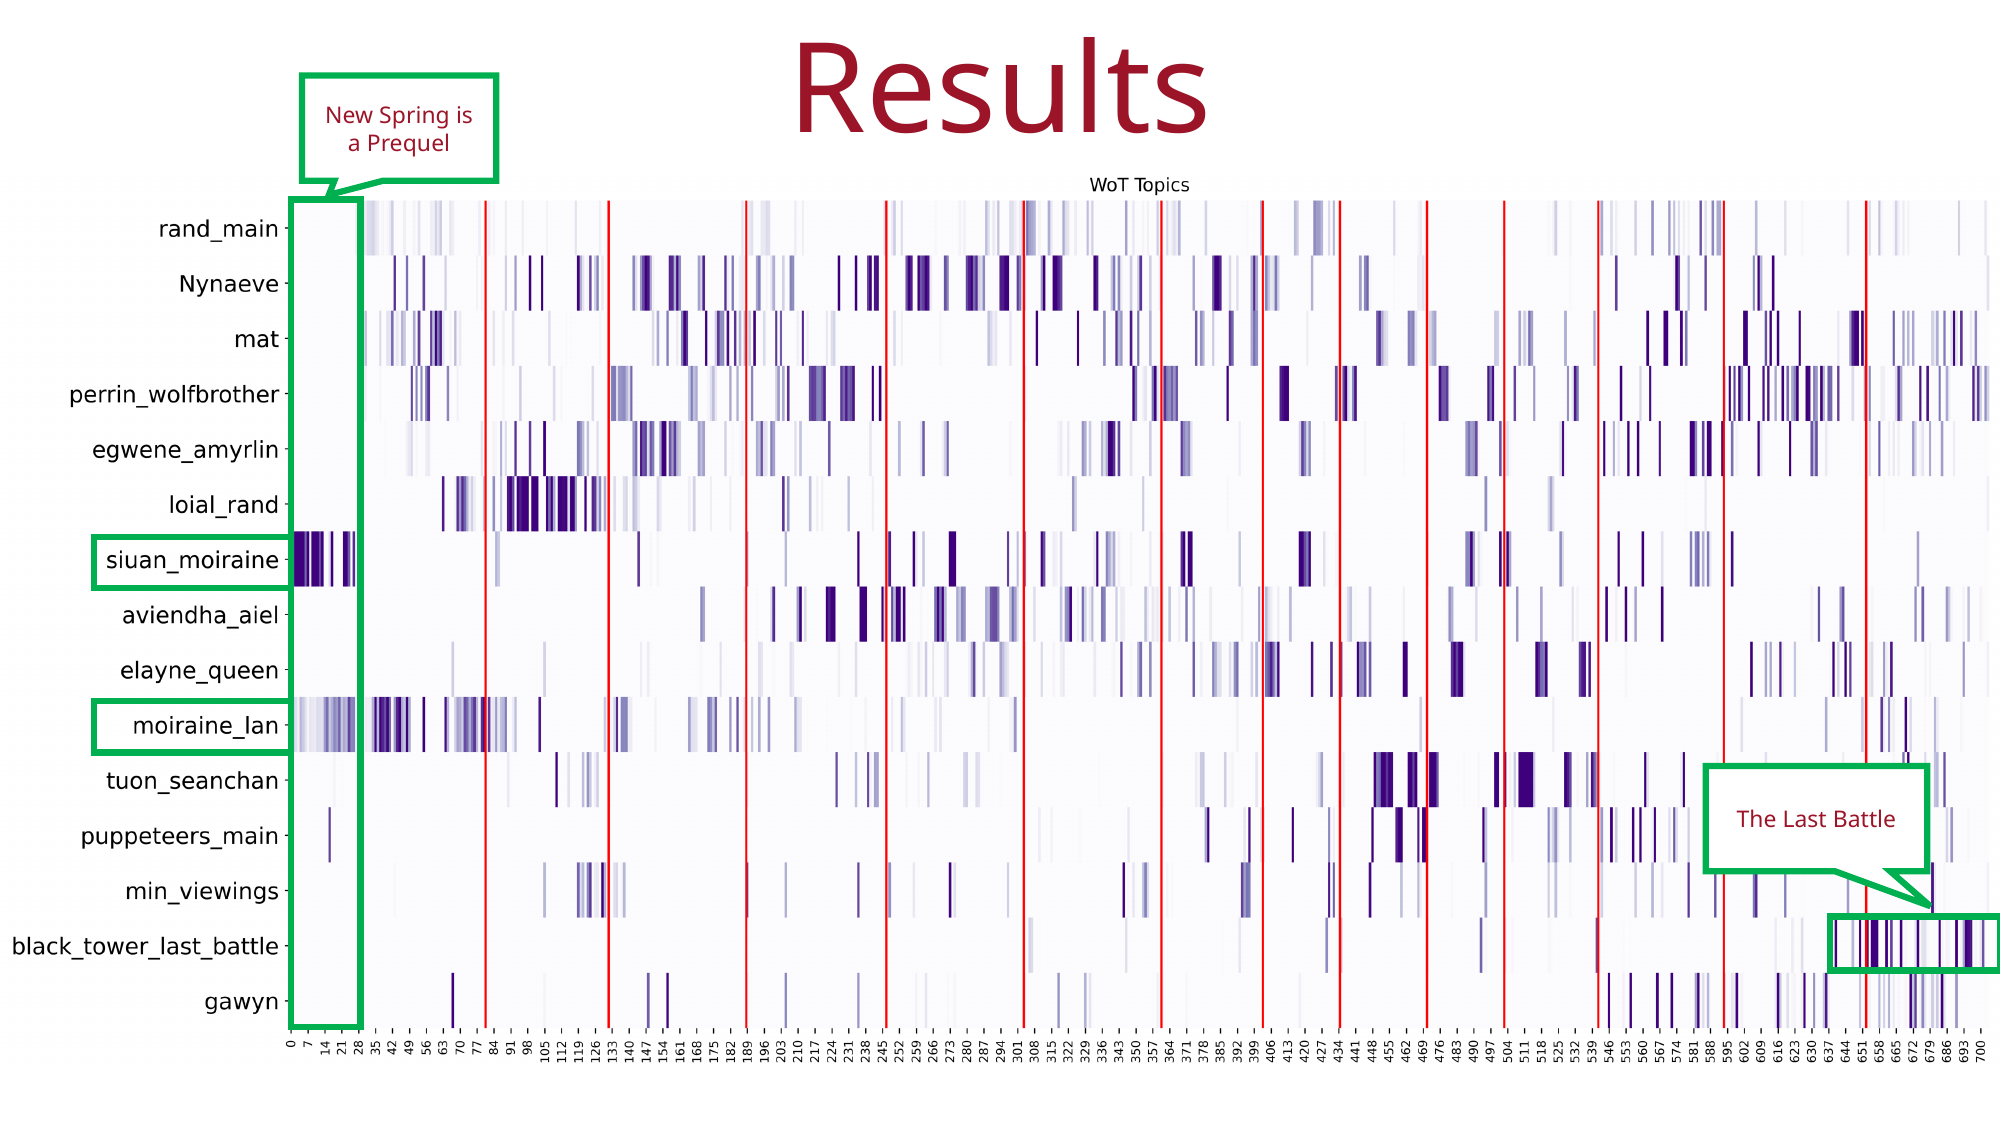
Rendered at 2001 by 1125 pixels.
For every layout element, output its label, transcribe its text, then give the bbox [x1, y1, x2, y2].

picture [0, 166, 2000, 1073]
text_box New Spring is a Prequel [300, 74, 498, 166]
text_box Results [198, 0, 1801, 165]
